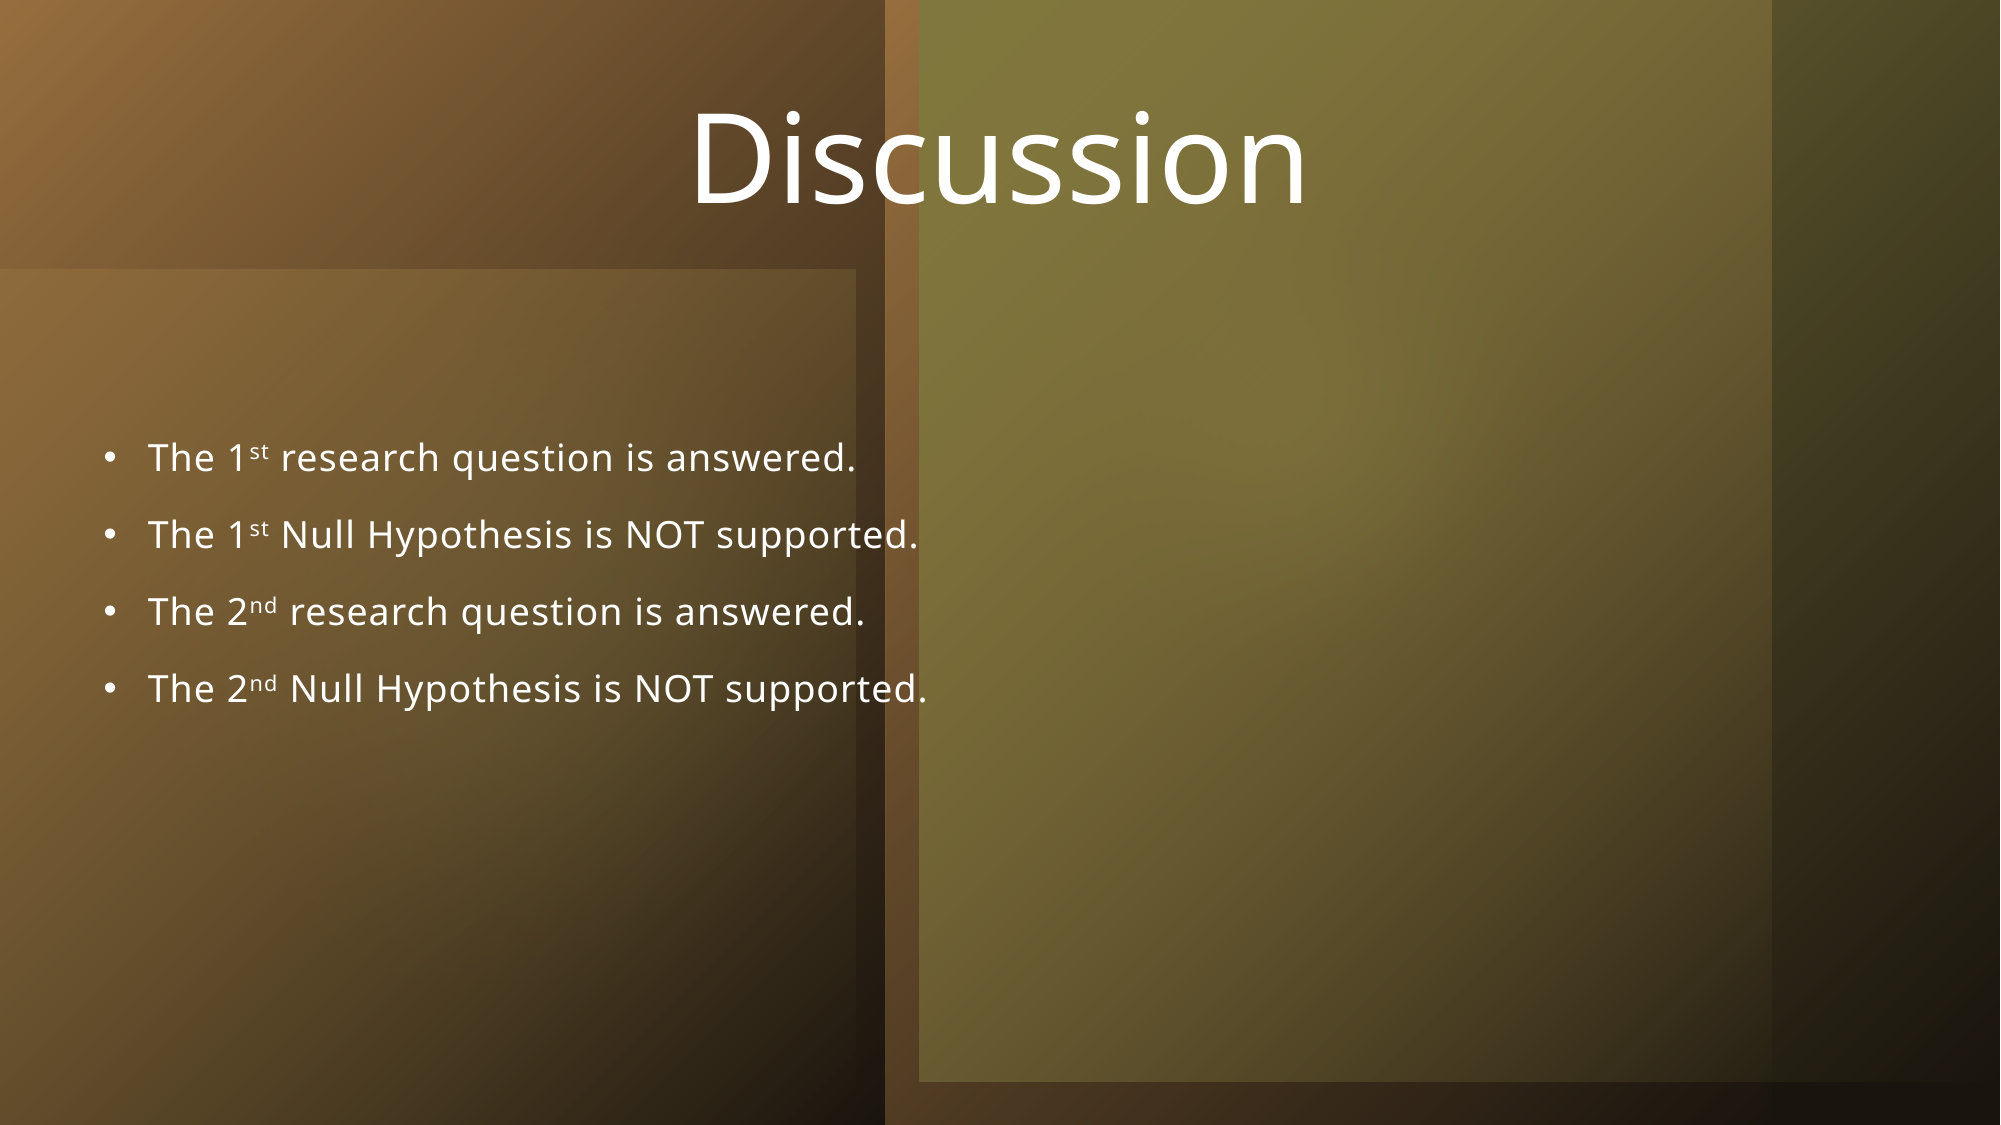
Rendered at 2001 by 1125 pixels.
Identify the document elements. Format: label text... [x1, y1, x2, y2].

title Discussion [88, 88, 1910, 386]
list The 1st research question is answered. The 1st Null Hypothesis is NOT supported. The 2nd research question is answered. The 2nd Null Hypothesis is NOT supported. [88, 414, 1910, 1035]
